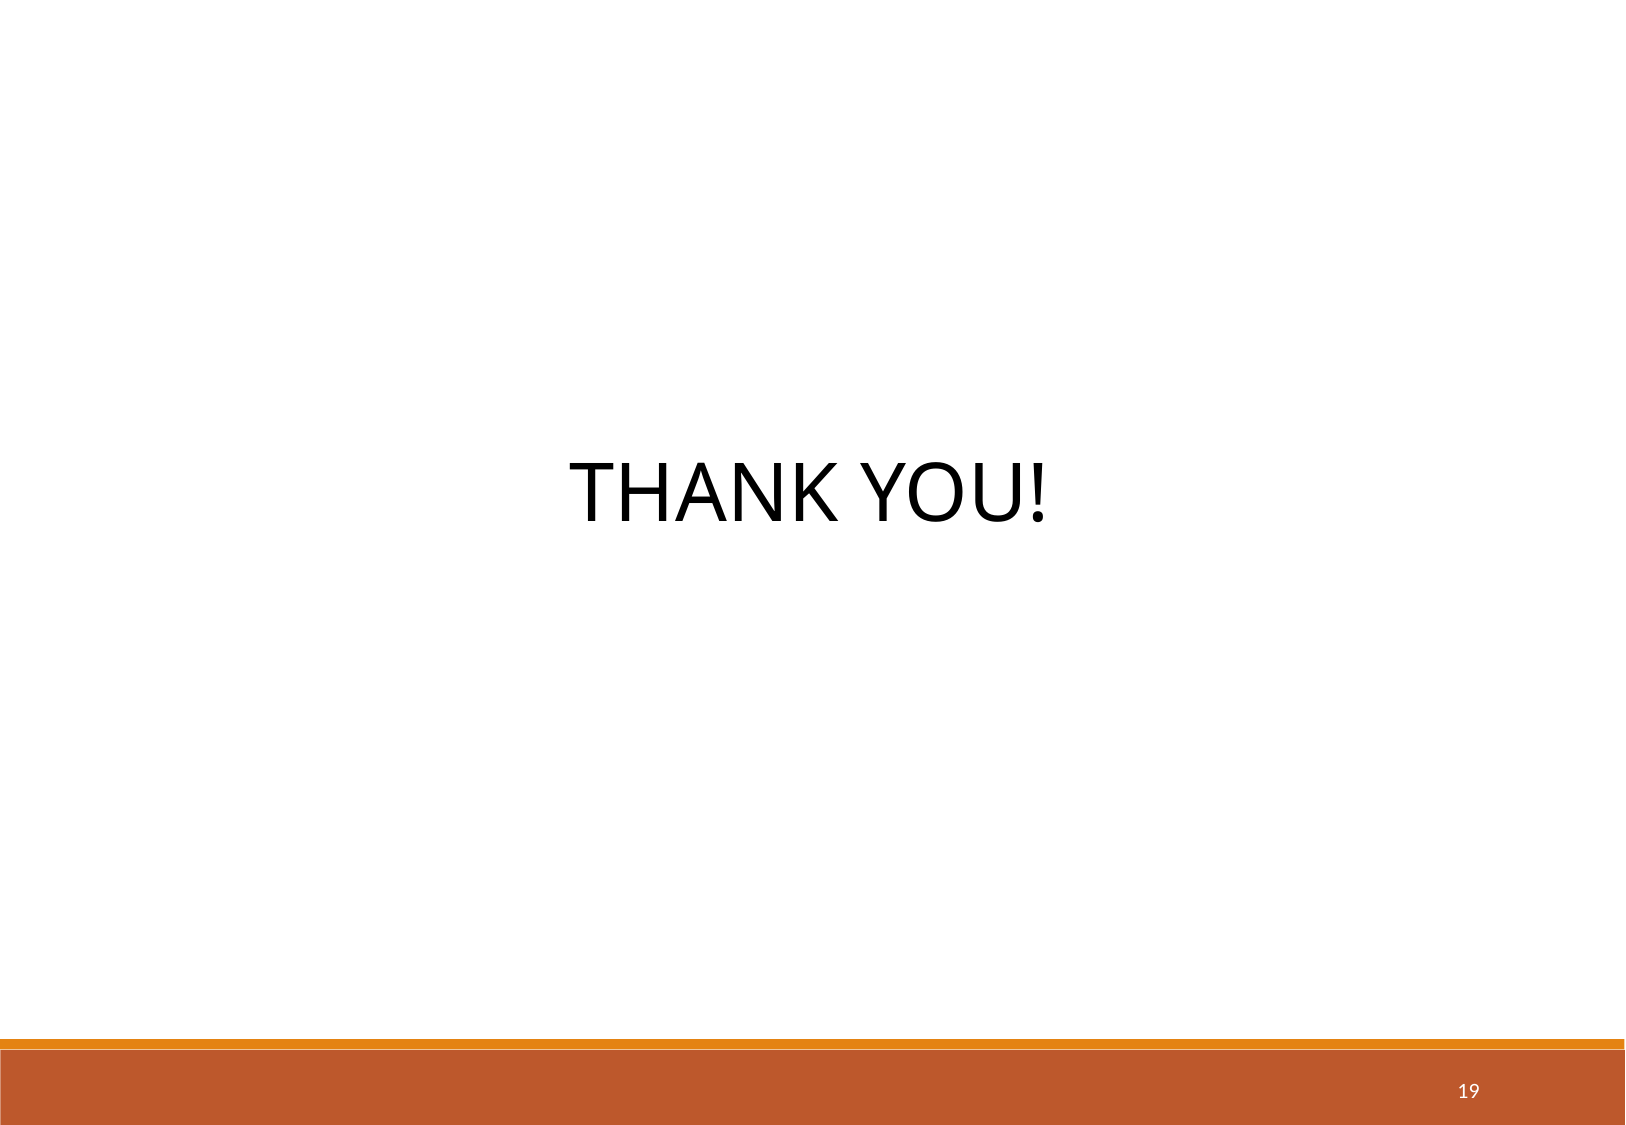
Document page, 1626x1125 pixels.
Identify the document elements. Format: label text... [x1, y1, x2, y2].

slide_number 19 [1319, 1059, 1495, 1120]
text_box THANK YOU! [491, 433, 1376, 546]
